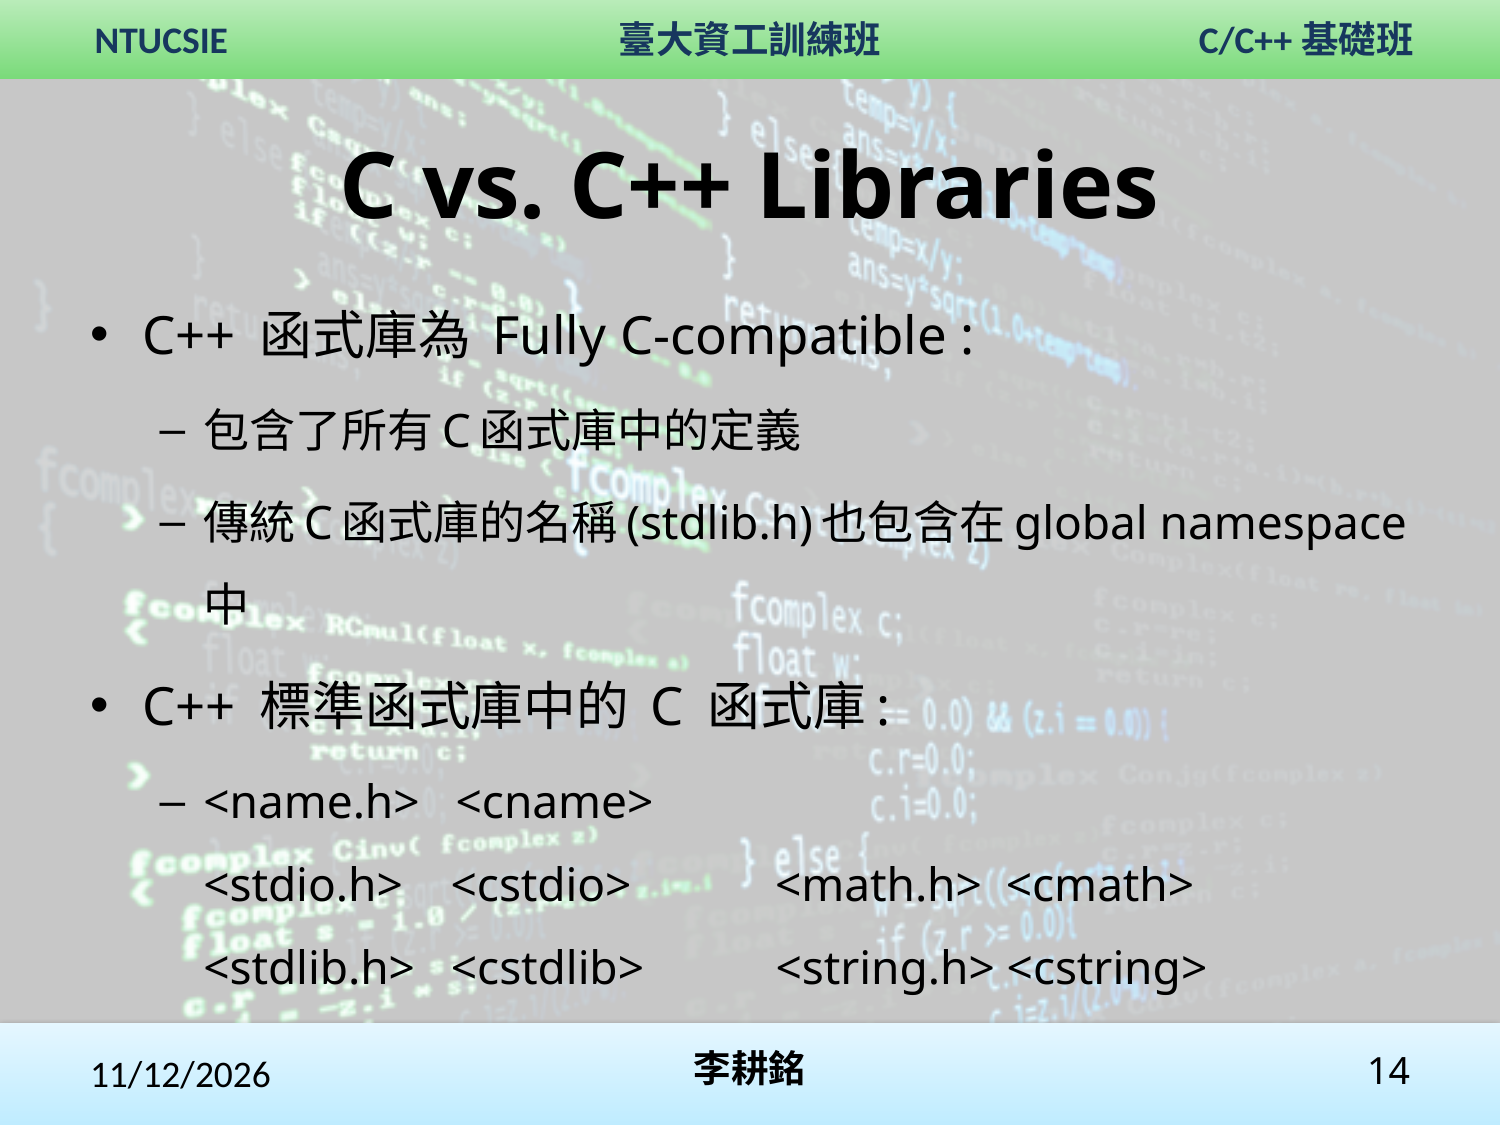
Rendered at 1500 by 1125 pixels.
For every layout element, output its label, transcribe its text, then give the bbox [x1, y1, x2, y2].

list C++ 函式庫為 Fully C-compatible : 包含了所有C函式庫中的定義 傳統C函式庫的名稱(stdlib.h)也包含在global namespace中 C++ 標準函式庫中的 C 函式庫: <name.h> <cname> <stdio.h> <cstdio> <math.h> <cmath> <stdlib.h> <cstdlib> <string.h> <cstring> [75, 262, 1471, 1005]
slide_number 14 [1074, 1042, 1425, 1103]
footer 李耕銘 [512, 1042, 988, 1103]
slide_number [75, 1042, 425, 1103]
title C vs. C++ Libraries [75, 101, 1425, 262]
